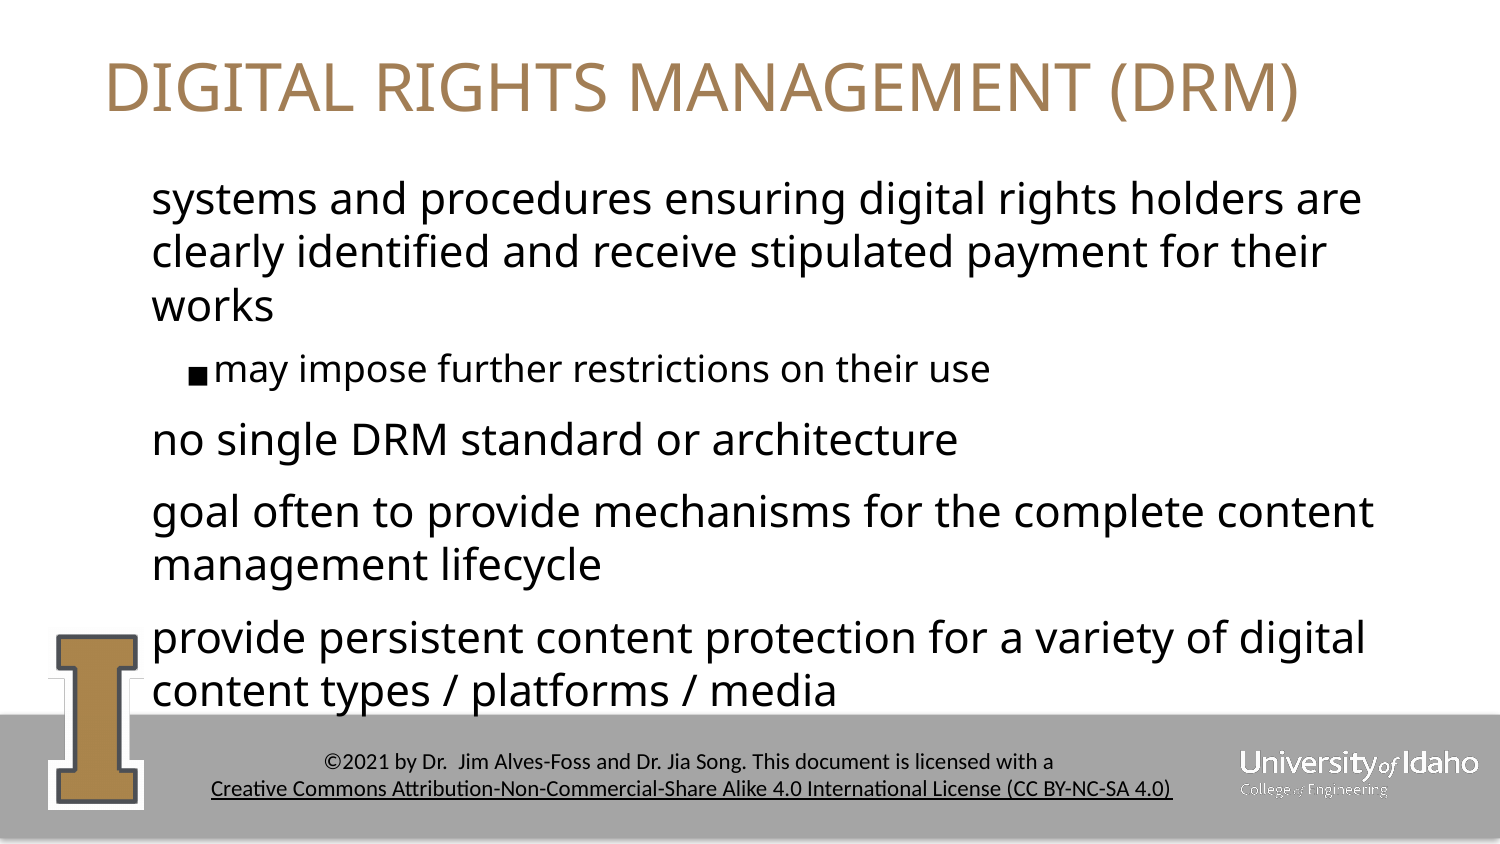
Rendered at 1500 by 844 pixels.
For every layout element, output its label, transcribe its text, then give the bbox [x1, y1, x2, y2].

picture [48, 627, 144, 810]
title DIGITAL RIGHTS MANAGEMENT (DRM) [103, 44, 1397, 158]
picture [1118, 658, 1500, 844]
list systems and procedures ensuring digital rights holders are clearly identified and receive stipulated payment for their works may impose further restrictions on their use no single DRM standard or architecture goal often to provide mechanisms for the complete content management lifecycle provide persistent content protection for a variety of digital content types / platforms / media [151, 169, 1397, 760]
